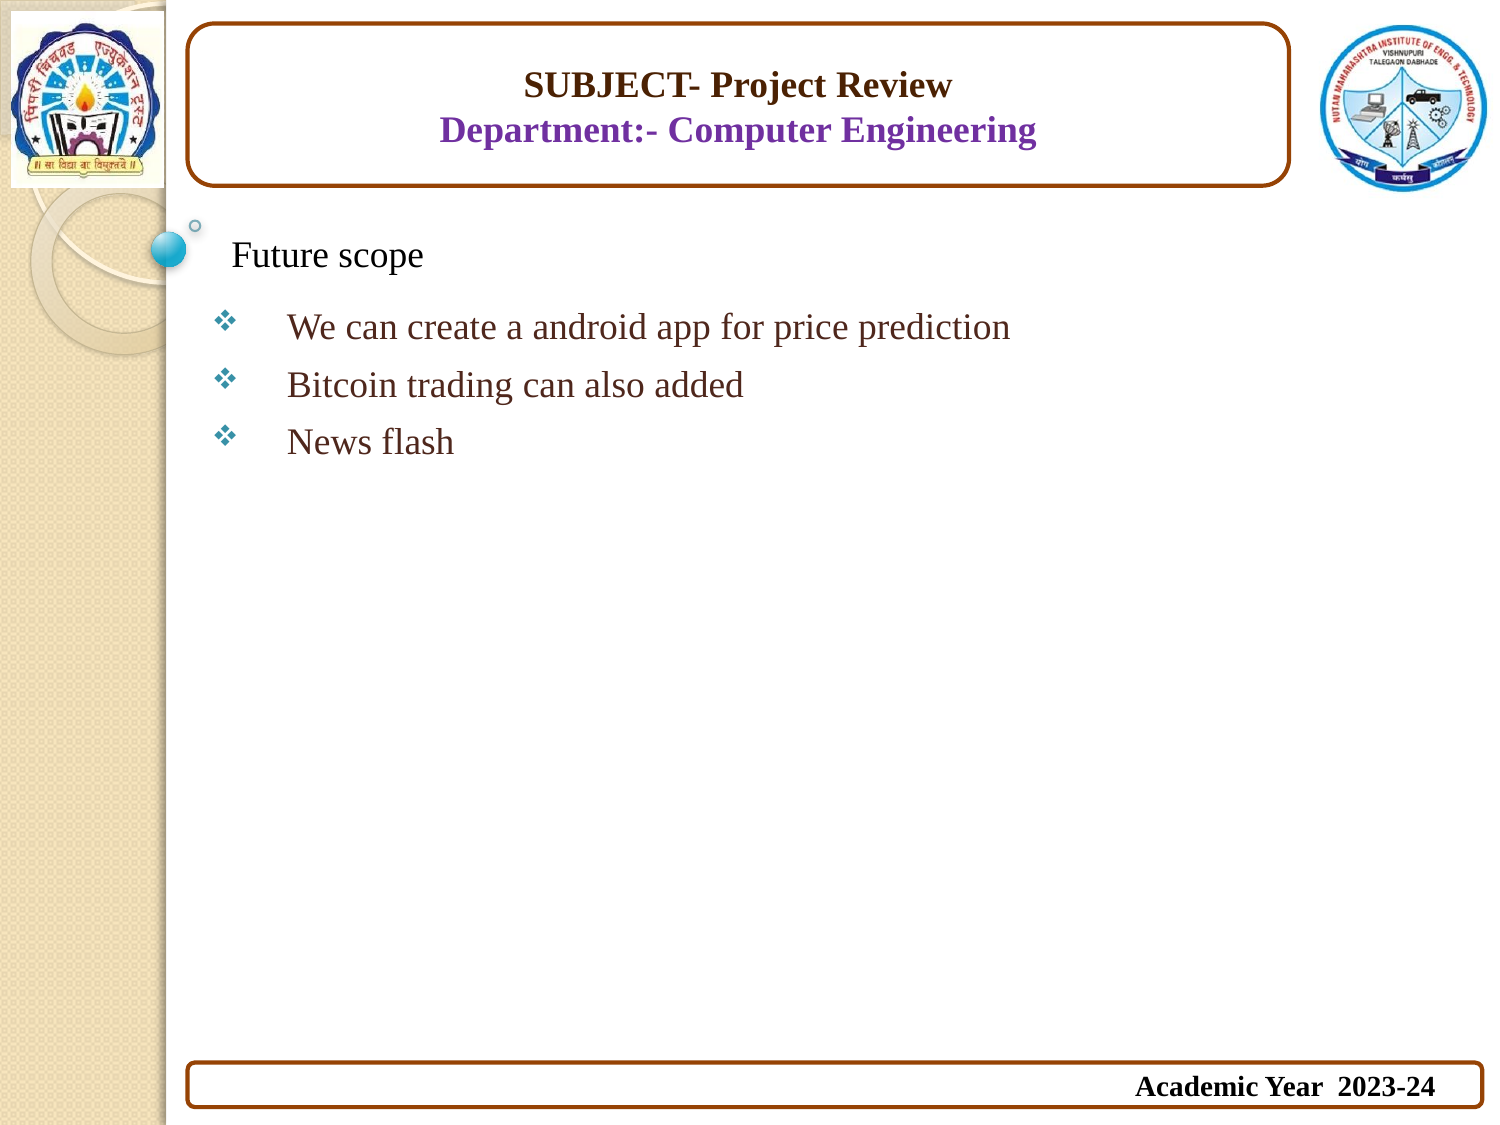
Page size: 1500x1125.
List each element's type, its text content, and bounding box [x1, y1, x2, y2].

picture [11, 11, 165, 188]
text_box Academic Year 2023-24 [185, 1060, 1485, 1110]
picture [1306, 11, 1500, 206]
subtitle We can create a android app for price prediction Bitcoin trading can also added News flash [192, 302, 1500, 1063]
text_box SUBJECT- Project Review Department:- Computer Engineering [185, 21, 1292, 188]
text_box Future scope [212, 222, 1447, 283]
text_box [25, 0, 76, 8]
